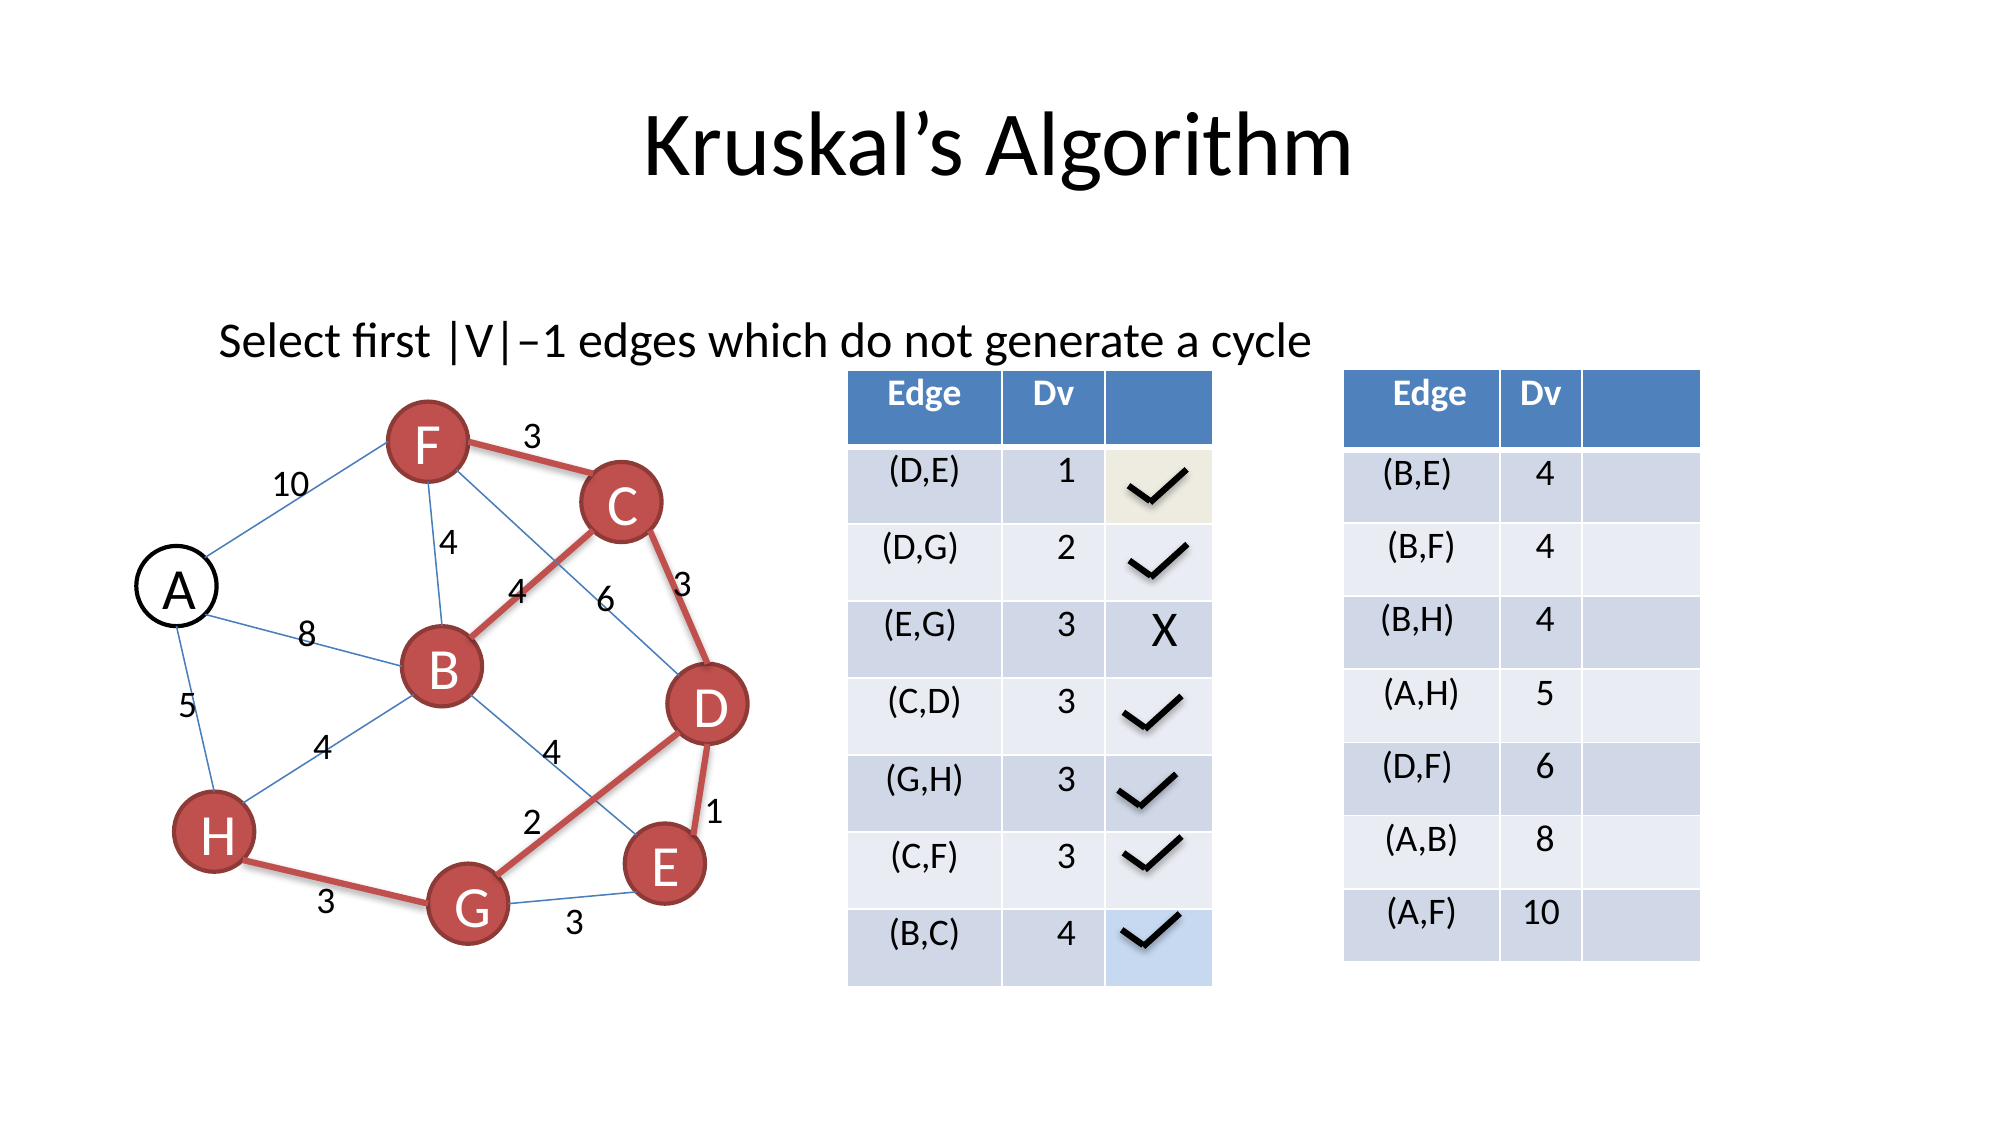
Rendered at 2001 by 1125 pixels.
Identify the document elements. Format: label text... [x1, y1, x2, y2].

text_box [1128, 543, 1188, 578]
table_cell (A,H) [1344, 670, 1499, 742]
table_cell [1106, 756, 1212, 831]
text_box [1121, 913, 1181, 947]
table_cell 2 [1003, 525, 1104, 600]
table_header Dv [1501, 370, 1581, 447]
table_cell [1106, 525, 1212, 600]
table_cell [1583, 670, 1700, 742]
table_cell 5 [1501, 670, 1581, 742]
table_cell 3 [1003, 833, 1104, 908]
table_cell [1583, 890, 1700, 961]
table_header [1106, 371, 1212, 444]
table_cell (G,H) [848, 756, 1001, 831]
table_cell (B,C) [848, 910, 1001, 986]
table_cell 8 [1501, 816, 1581, 888]
table_cell [1583, 453, 1700, 522]
table_cell 3 [1003, 602, 1104, 677]
table_cell (E,G) [848, 602, 1001, 677]
table_header [1583, 370, 1700, 447]
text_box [1128, 469, 1187, 503]
table_header Edge [1344, 370, 1499, 447]
table_cell [1583, 524, 1700, 595]
table_cell X [1106, 602, 1212, 677]
table_cell (A,B) [1344, 816, 1499, 888]
table_cell [1583, 816, 1700, 888]
table_cell (D,F) [1344, 743, 1499, 815]
list Select first |V|–1 edges which do not generate a cycle [203, 299, 1929, 1125]
table_cell 10 [1501, 890, 1581, 961]
table_cell 3 [1003, 679, 1104, 754]
table_cell (B,F) [1344, 524, 1499, 595]
table_cell [1106, 910, 1212, 986]
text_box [1123, 836, 1182, 870]
table_cell 6 [1501, 743, 1581, 815]
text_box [1117, 773, 1177, 808]
title Kruskal’s Algorithm [99, 45, 1900, 233]
table_cell (D,E) [848, 450, 1001, 523]
table_cell (B,H) [1344, 597, 1499, 668]
table_cell (C,F) [848, 833, 1001, 908]
table_cell [1106, 450, 1212, 523]
table_cell (D,G) [848, 525, 1001, 600]
table_cell 1 [1003, 450, 1104, 523]
table_cell 4 [1003, 910, 1104, 986]
table_cell (B,E) [1344, 453, 1499, 522]
table_cell [1583, 743, 1700, 815]
table_cell (A,F) [1344, 890, 1499, 961]
table_cell 3 [1003, 756, 1104, 831]
table_cell 4 [1501, 524, 1581, 595]
table_cell (C,D) [848, 679, 1001, 754]
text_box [1123, 695, 1182, 730]
table_cell 4 [1501, 453, 1581, 522]
table_cell 4 [1501, 597, 1581, 668]
table_cell [1106, 833, 1212, 908]
table_header Edge [848, 371, 1001, 444]
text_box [136, 401, 748, 944]
table_cell [1583, 597, 1700, 668]
table_cell [1106, 679, 1212, 754]
table_header Dv [1003, 371, 1104, 444]
